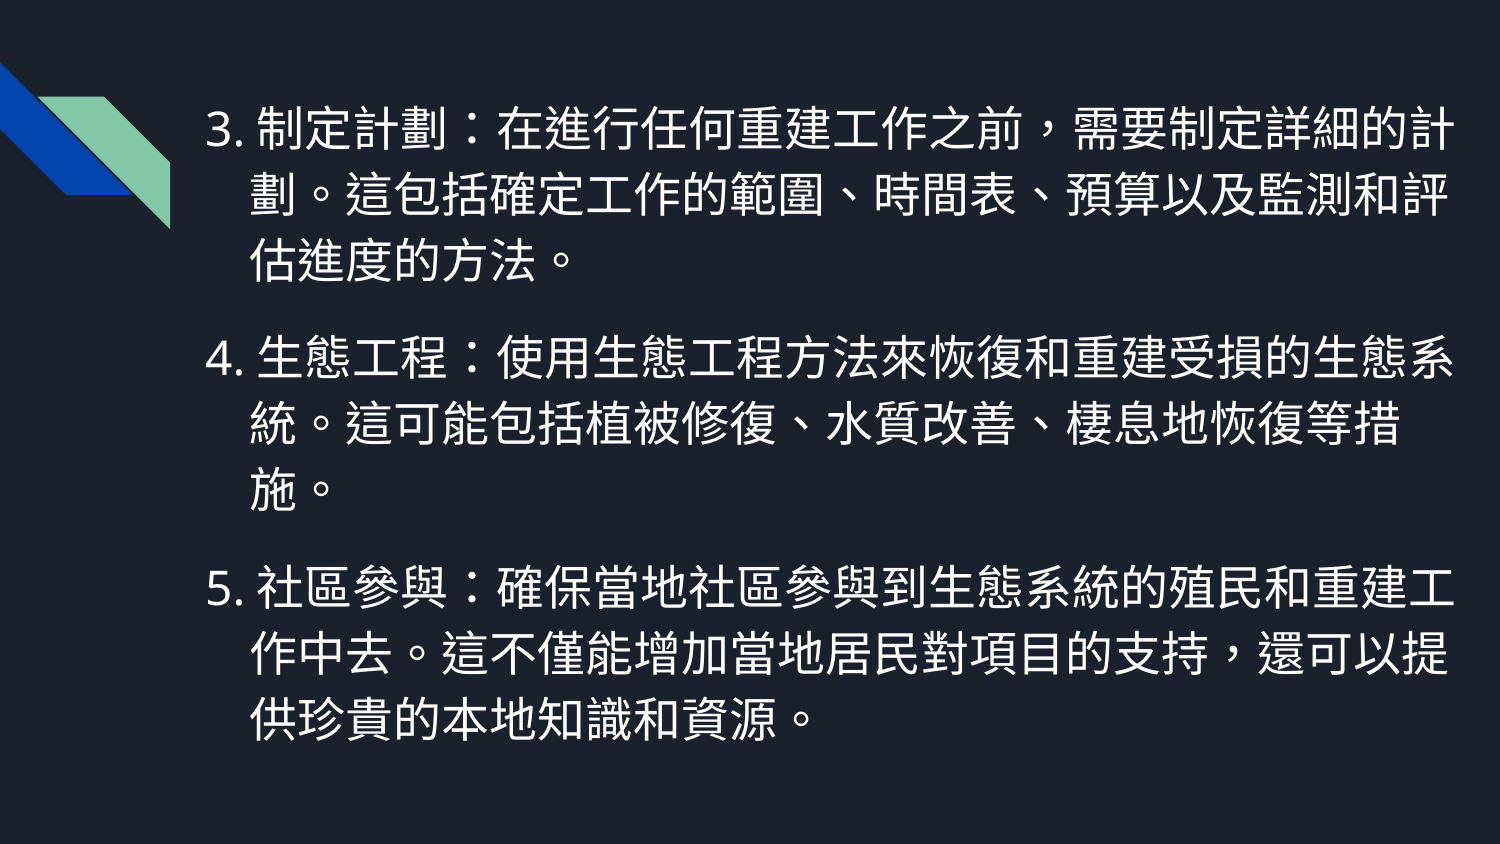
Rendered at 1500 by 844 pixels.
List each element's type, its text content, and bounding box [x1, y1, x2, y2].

list 3.制定計劃：在進行任何重建工作之前，需要制定詳細的計劃。這包括確定工作的範圍、時間表、預算以及監測和評估進度的方法。 4.生態工程：使用生態工程方法來恢復和重建受損的生態系統。這可能包括植被修復、水質改善、棲息地恢復等措施。 5.社區參與：確保當地社區參與到生態系統的殖民和重建工作中去。這不僅能增加當地居民對項目的支持，還可以提供珍貴的本地知識和資源。 [190, 75, 1500, 769]
